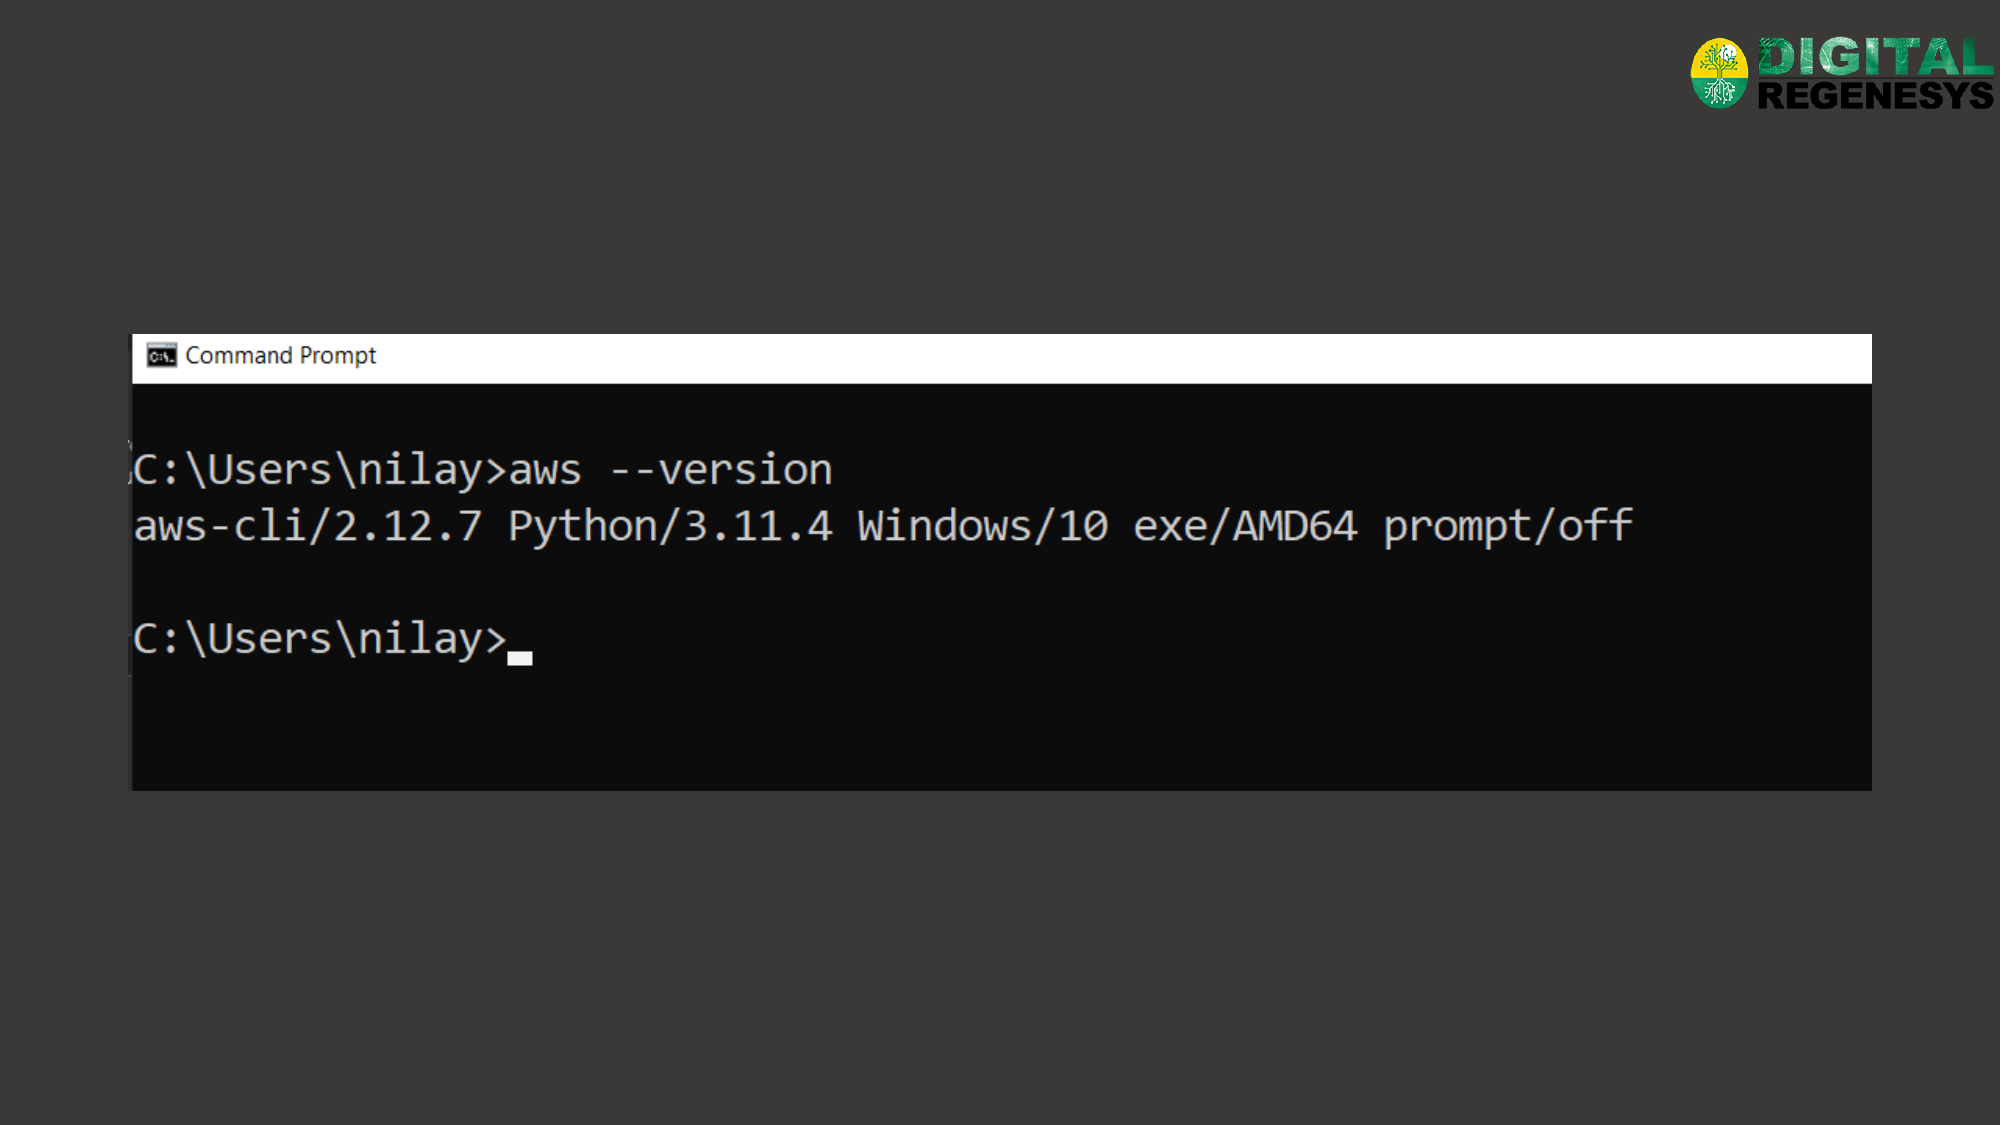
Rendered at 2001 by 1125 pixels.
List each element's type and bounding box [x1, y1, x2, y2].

picture [1690, 33, 2000, 112]
picture [127, 334, 1872, 791]
